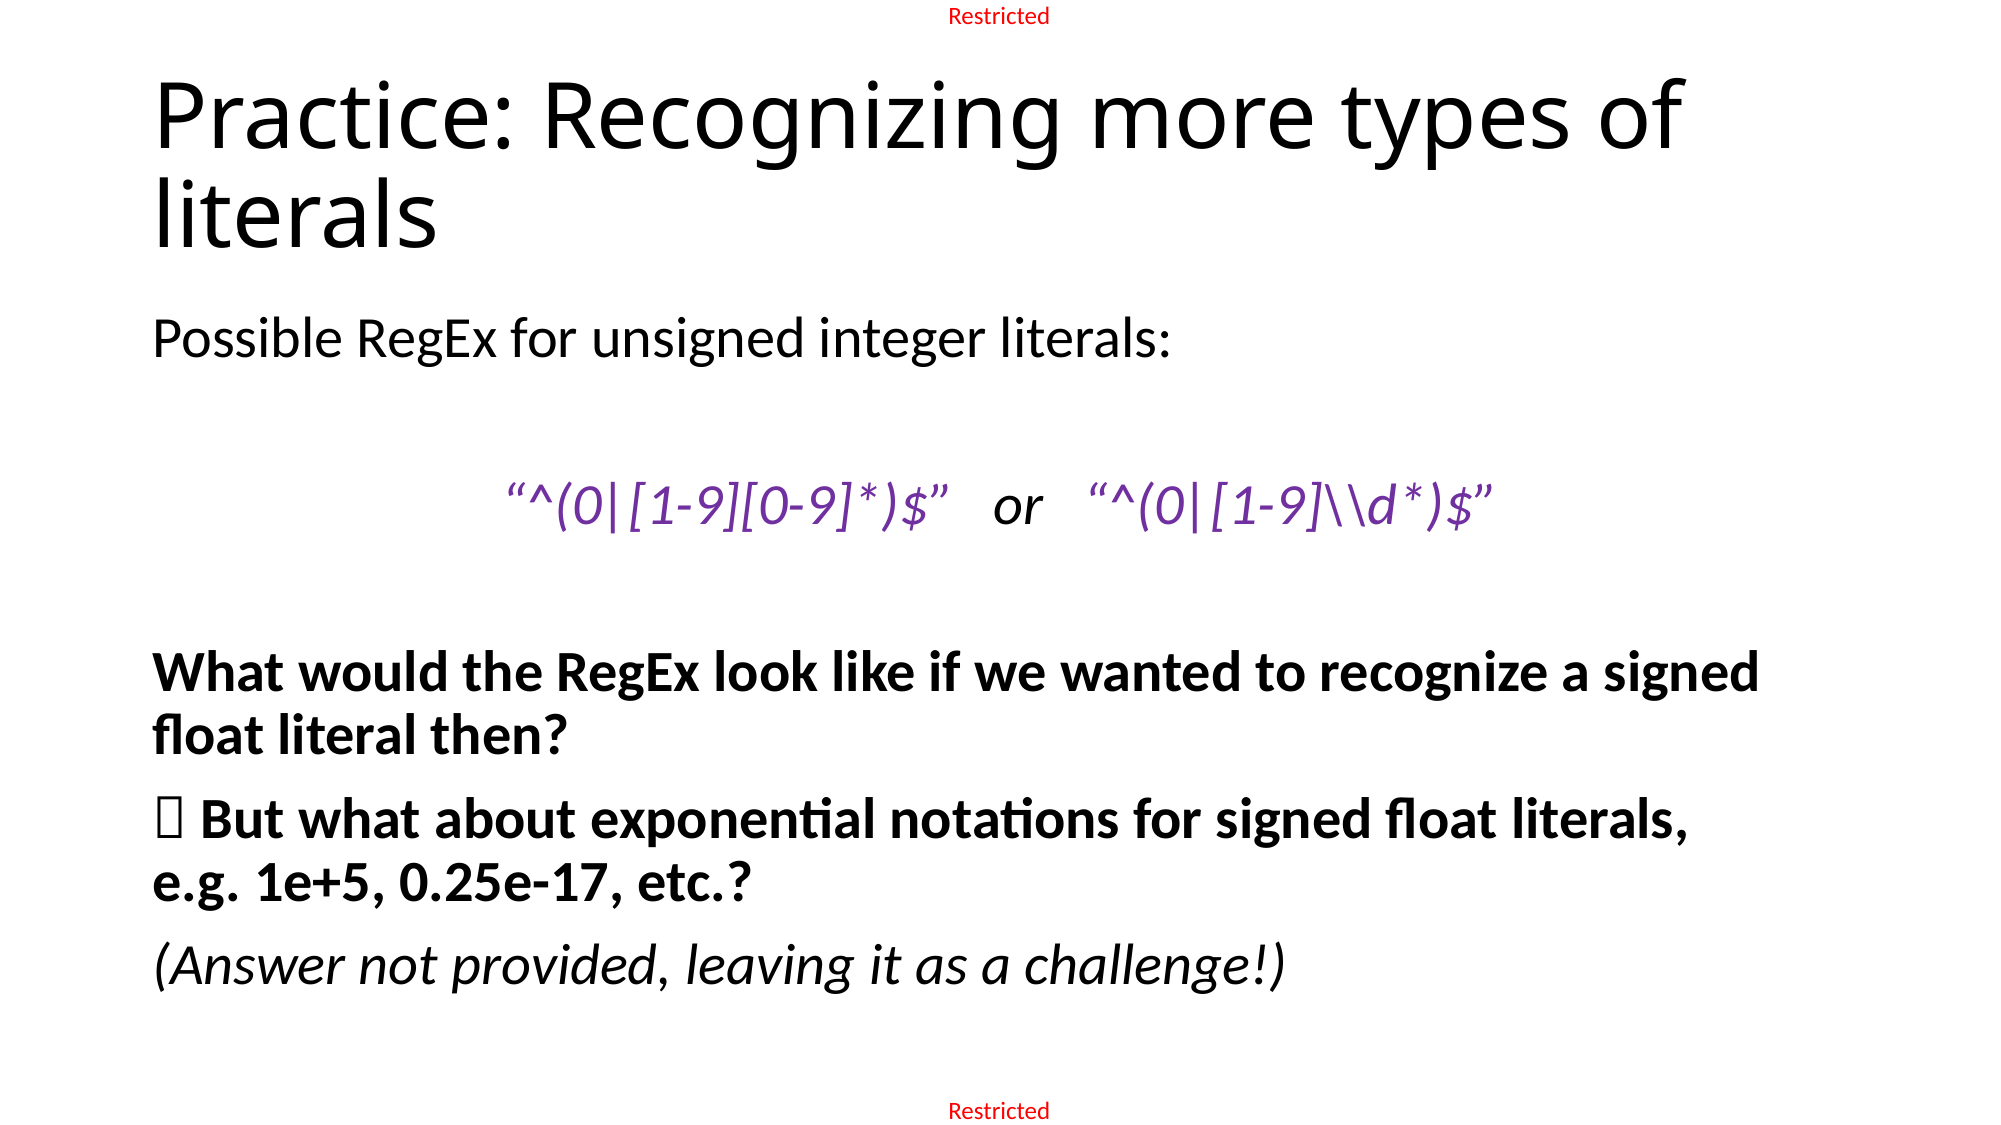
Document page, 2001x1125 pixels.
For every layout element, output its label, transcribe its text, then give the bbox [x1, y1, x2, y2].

list Possible RegEx for unsigned integer literals: “^(0|[1-9][0-9]*)$” or “^(0|[1-9]\\d*)$” What would the RegEx look like if we wanted to recognize a signed float literal then?  But what about exponential notations for signed float literals, e.g. 1e+5, 0.25e-17, etc.? (Answer not provided, leaving it as a challenge!) [137, 299, 1863, 1125]
title Practice: Recognizing more types of literals [137, 59, 1863, 278]
